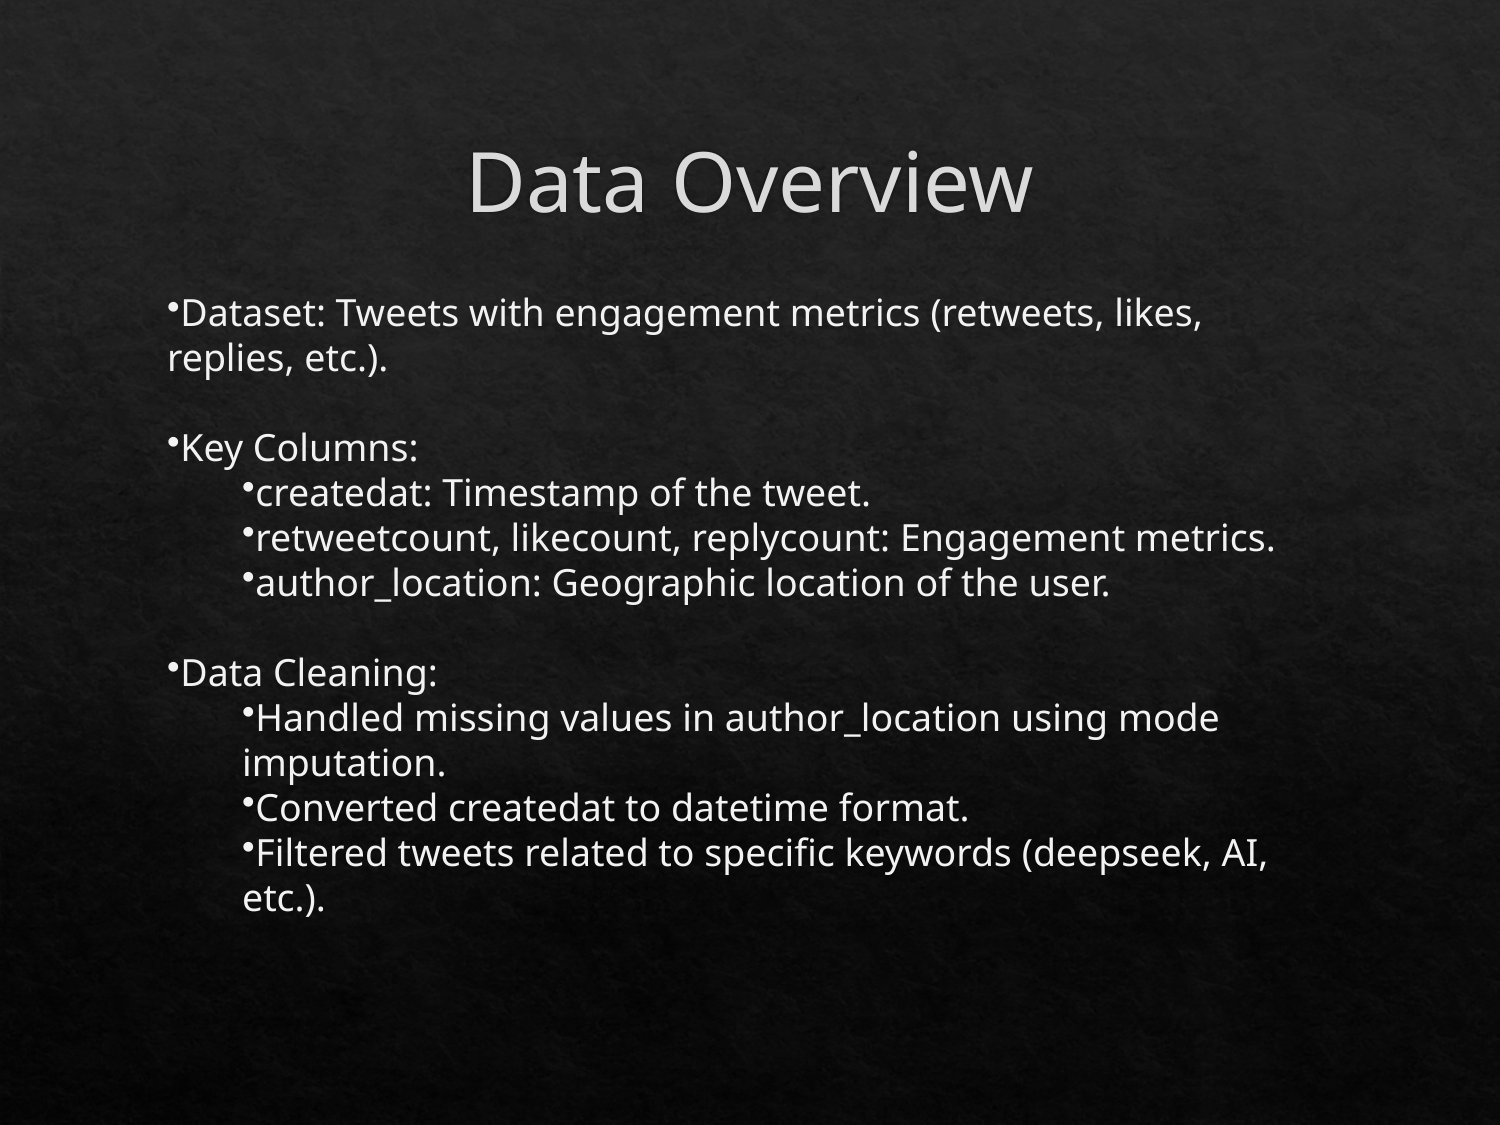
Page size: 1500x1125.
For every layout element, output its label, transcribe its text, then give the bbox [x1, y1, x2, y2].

text_box Dataset: Tweets with engagement metrics (retweets, likes, replies, etc.). Key Columns: createdat: Timestamp of the tweet. retweetcount, likecount, replycount: Engagement metrics. author_location: Geographic location of the user. Data Cleaning: Handled missing values in author_location using mode imputation. Converted createdat to datetime format. Filtered tweets related to specific keywords (deepseek, AI, etc.). [152, 239, 1348, 965]
title Data Overview [113, 99, 1387, 260]
